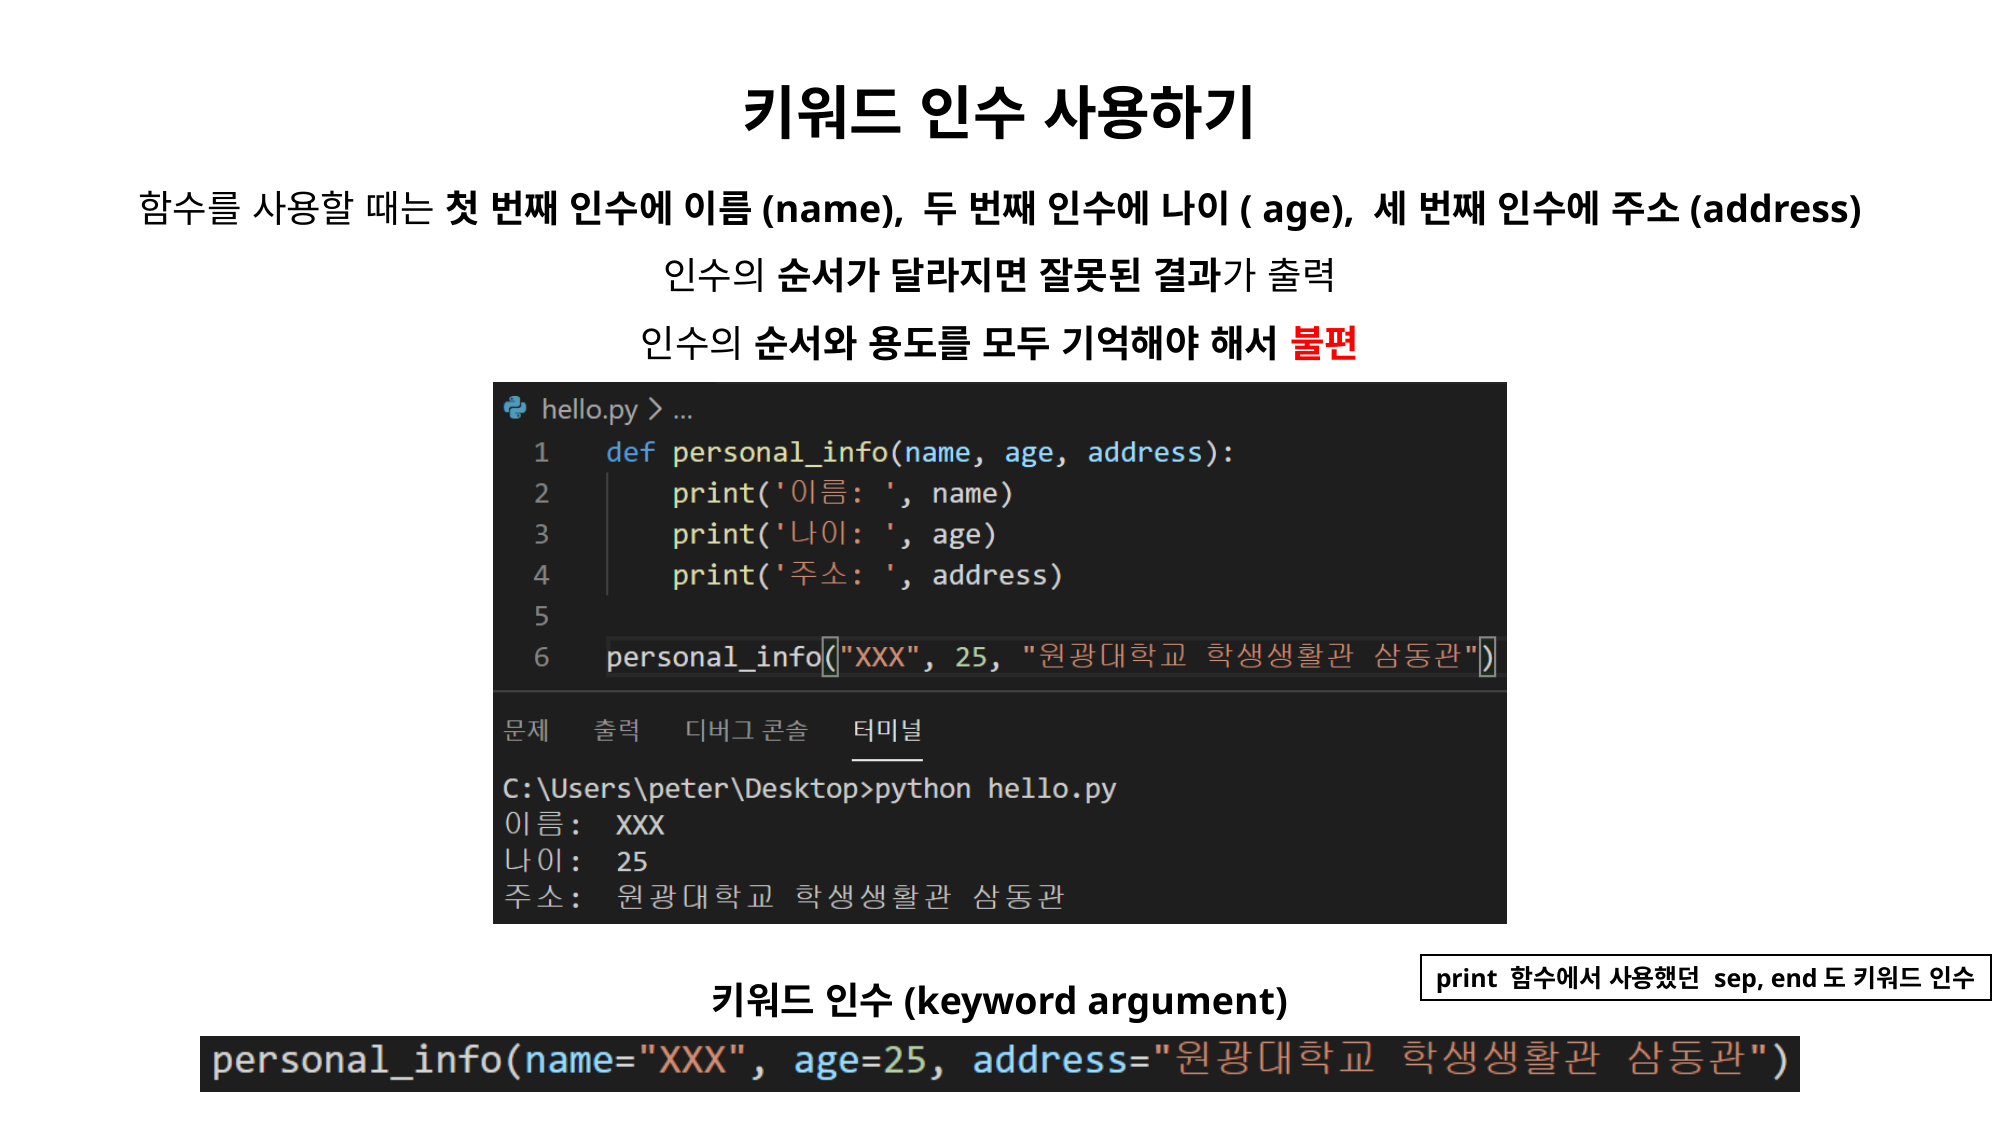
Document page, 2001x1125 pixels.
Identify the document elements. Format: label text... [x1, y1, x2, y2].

text_box print 함수에서 사용했던 sep, end도 키워드 인수 [1420, 954, 1992, 1001]
picture [199, 1036, 1800, 1092]
text_box 키워드 인수(keyword argument) [696, 970, 1303, 1030]
text_box 함수를 사용할 때는 첫 번째 인수에 이름(name), 두 번째 인수에 나이( age), 세 번째 인수에 주소(address) 인수의 순서가 달라지면 잘못된 결과가 출력 인수의 순서와 용도를 모두 기억해야 해서 불편 [60, 154, 1940, 373]
text_box 키워드 인수 사용하기 [728, 69, 1272, 154]
picture [493, 381, 1507, 924]
